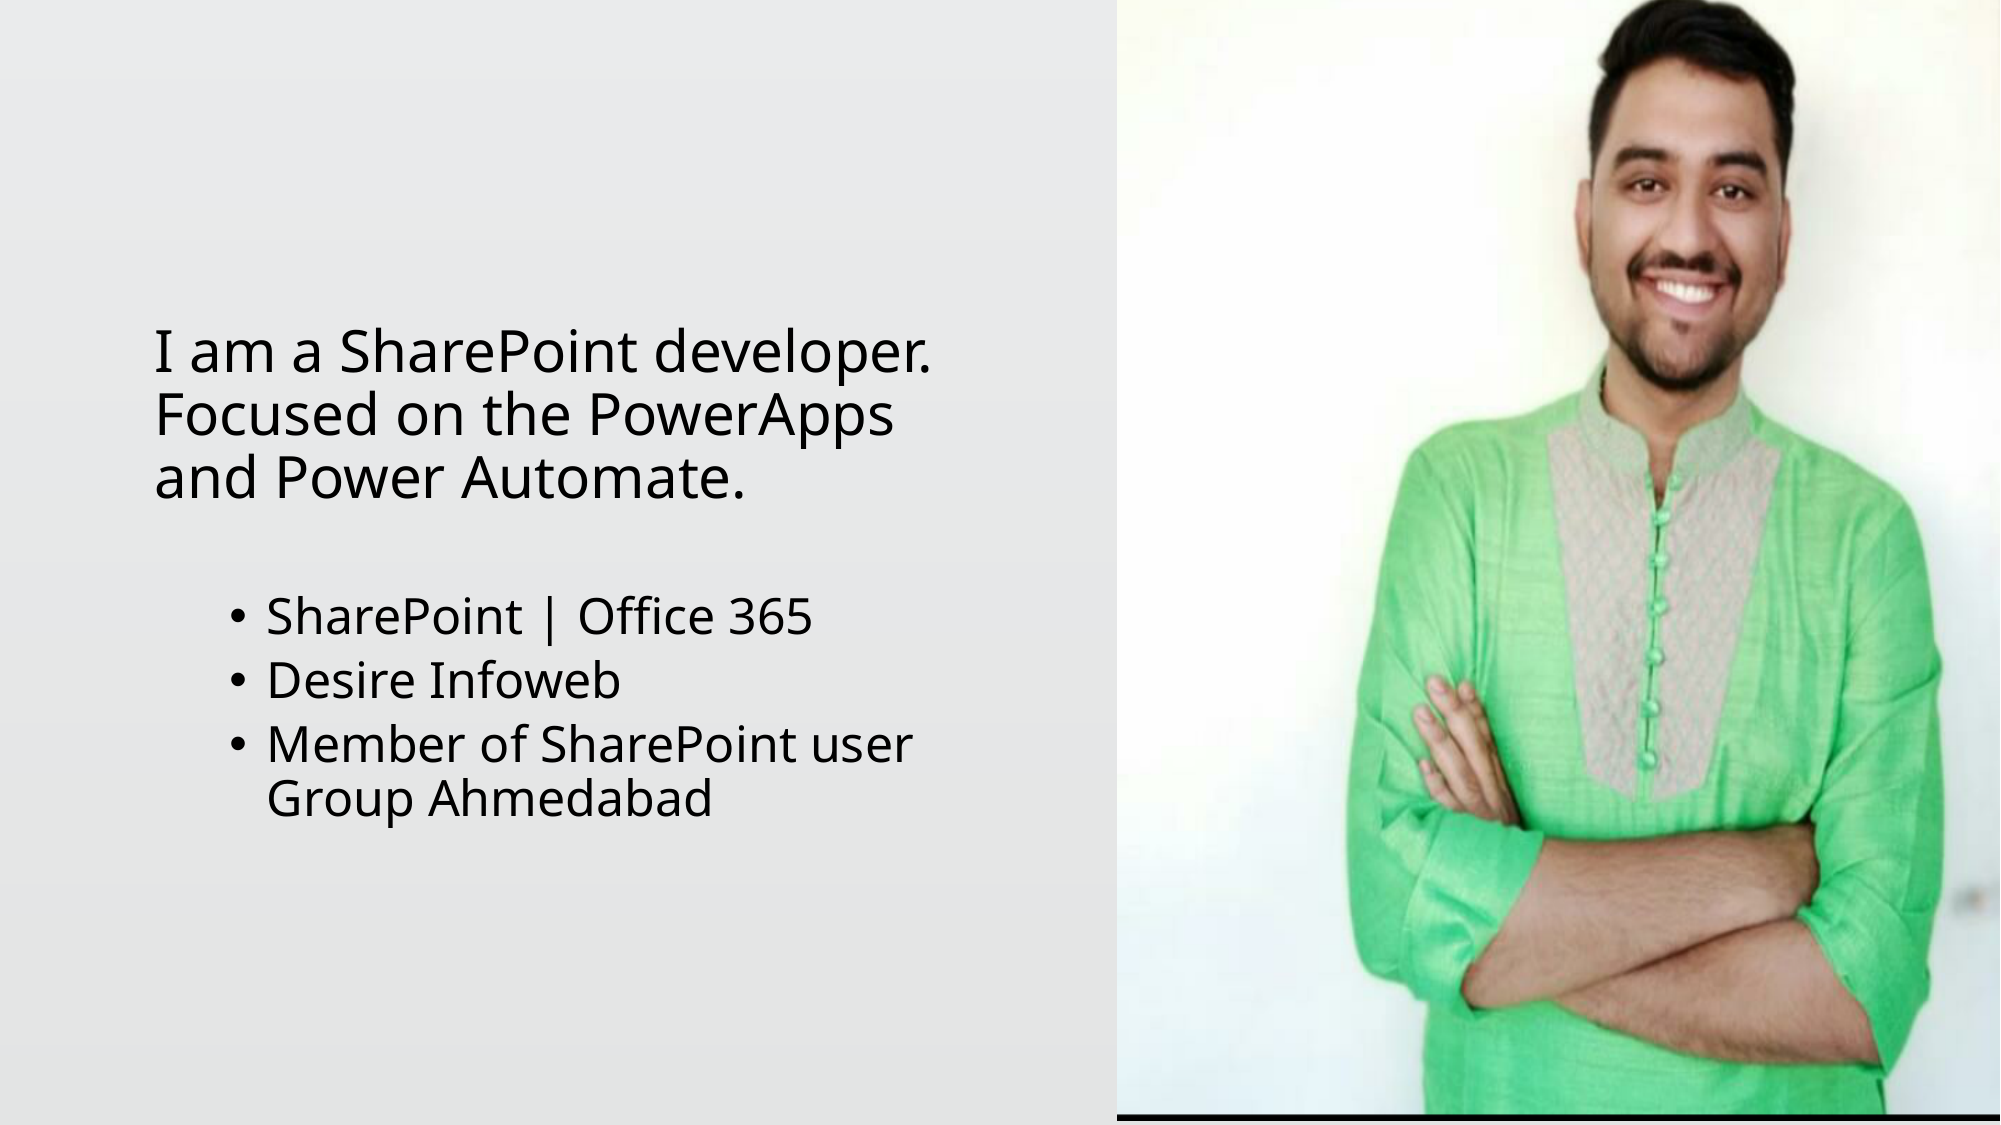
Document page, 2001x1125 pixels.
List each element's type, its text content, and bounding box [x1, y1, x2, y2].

list I am a SharePoint developer. Focused on the PowerApps and Power Automate. SharePoint | Office 365 Desire Infoweb Member of SharePoint user Group Ahmedabad [139, 314, 1022, 850]
picture [1117, 0, 2000, 1121]
